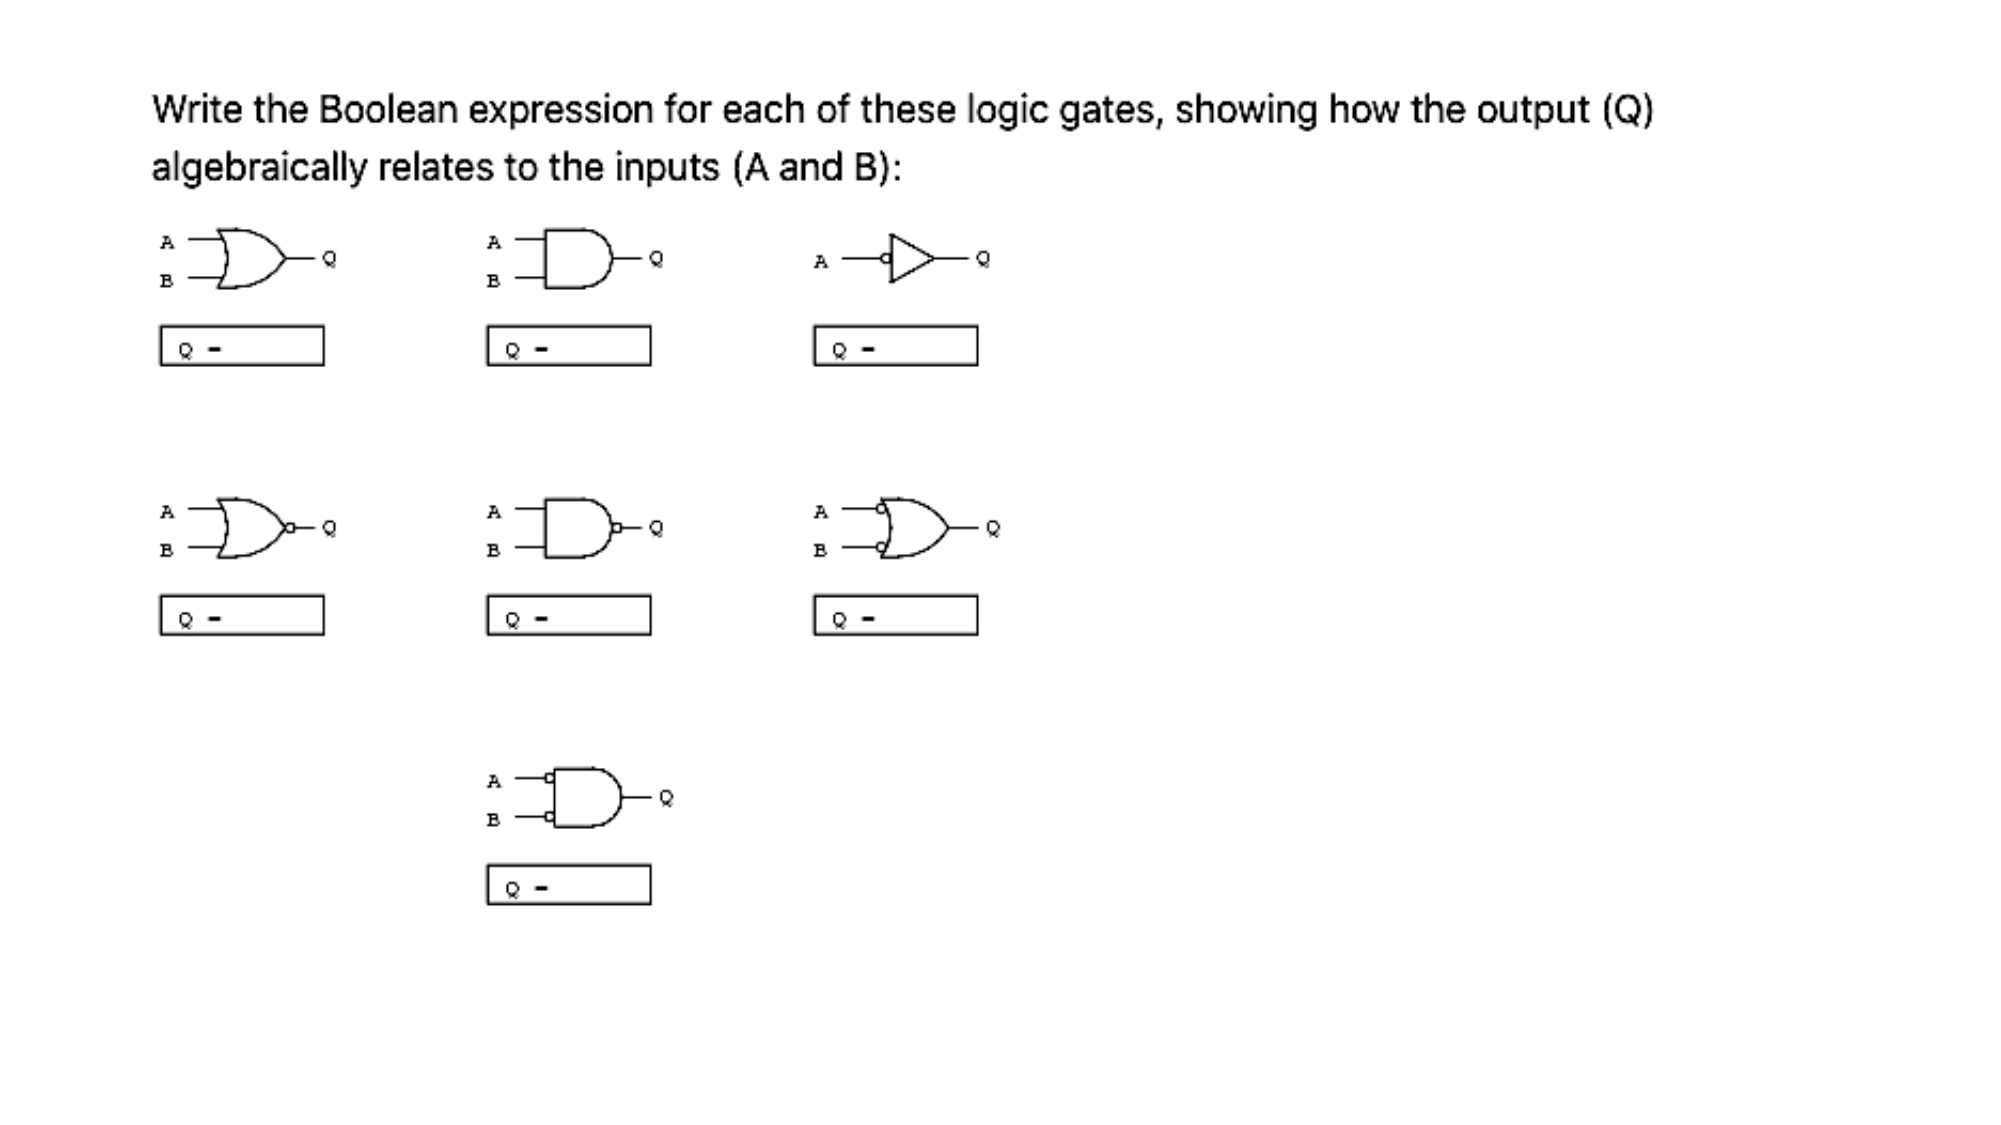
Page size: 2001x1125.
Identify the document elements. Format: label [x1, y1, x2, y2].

list [131, 59, 1776, 1045]
